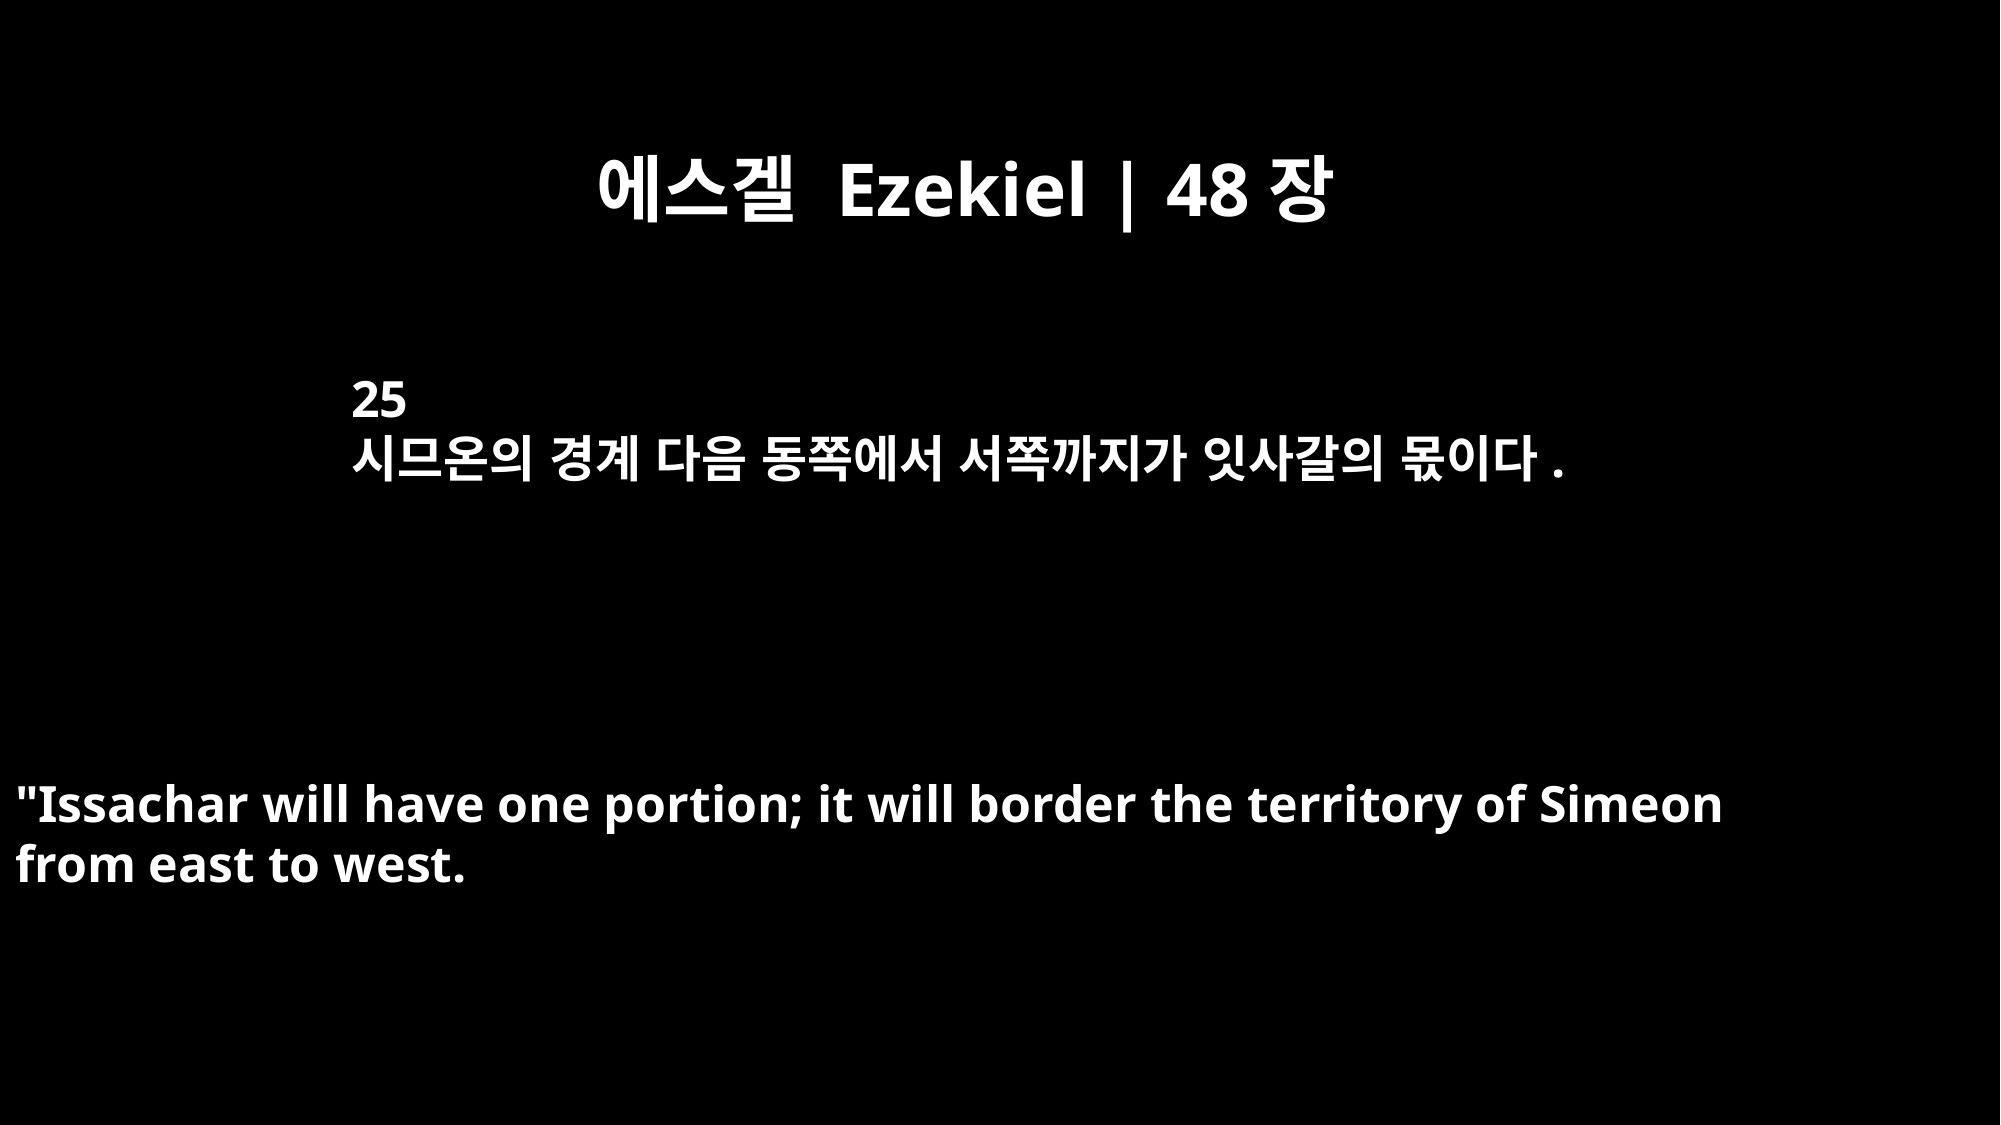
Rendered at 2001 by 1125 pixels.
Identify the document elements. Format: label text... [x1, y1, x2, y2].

text_box 25 시므온의 경계 다음 동쪽에서 서쪽까지가 잇사갈의 몫이다. [336, 359, 1581, 495]
text_box 에스겔 Ezekiel | 48장 [581, 136, 1351, 239]
text_box "Issachar will have one portion; it will border the territory of Simeon from east to west. [0, 764, 1753, 900]
